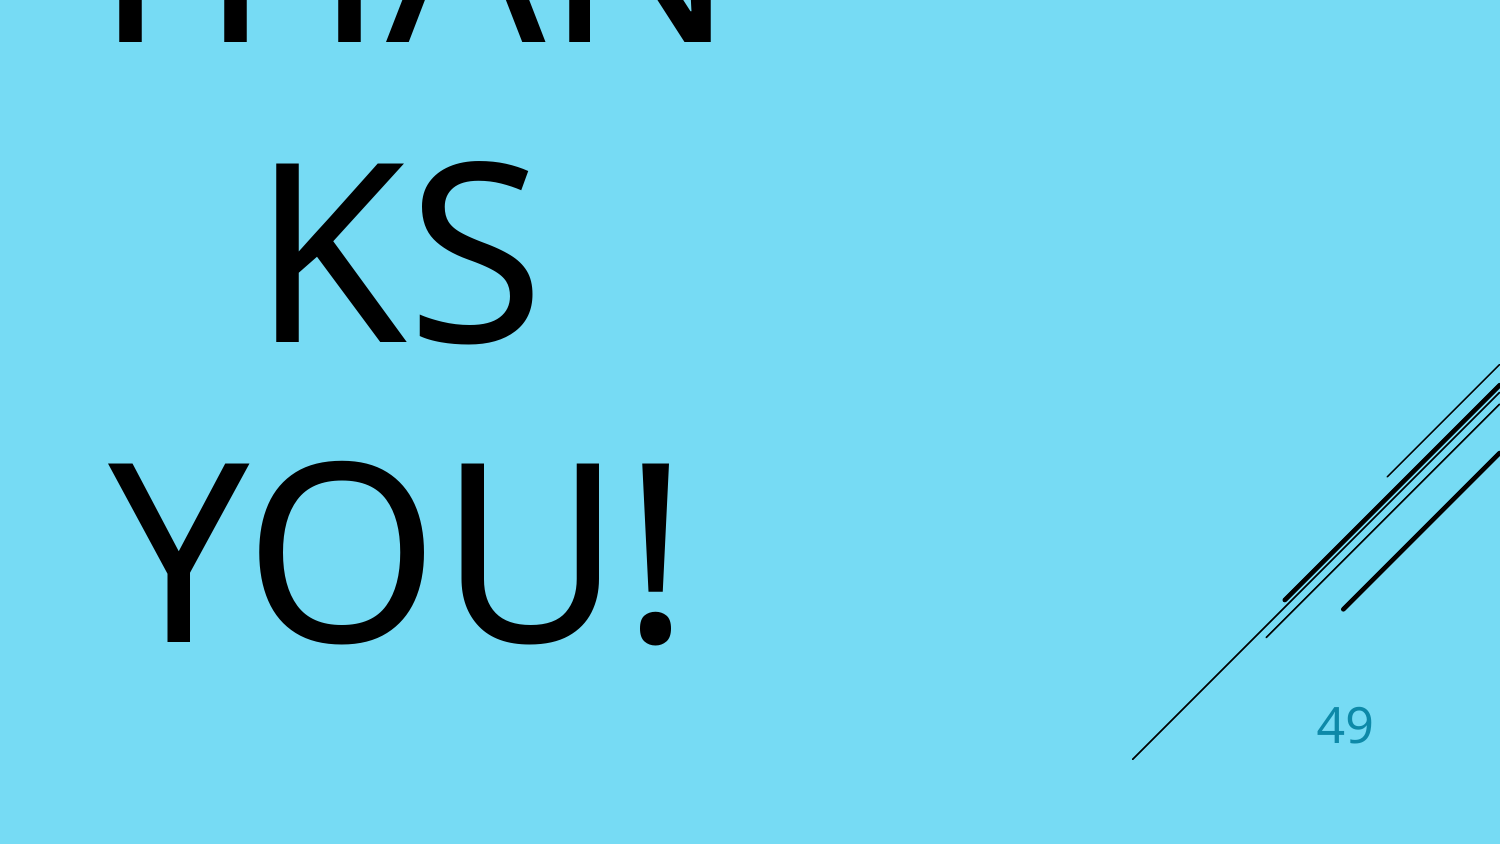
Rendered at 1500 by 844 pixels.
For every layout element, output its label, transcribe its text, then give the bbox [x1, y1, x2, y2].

slide_number 49 [1275, 686, 1416, 769]
title THANKS You! [0, 516, 798, 708]
